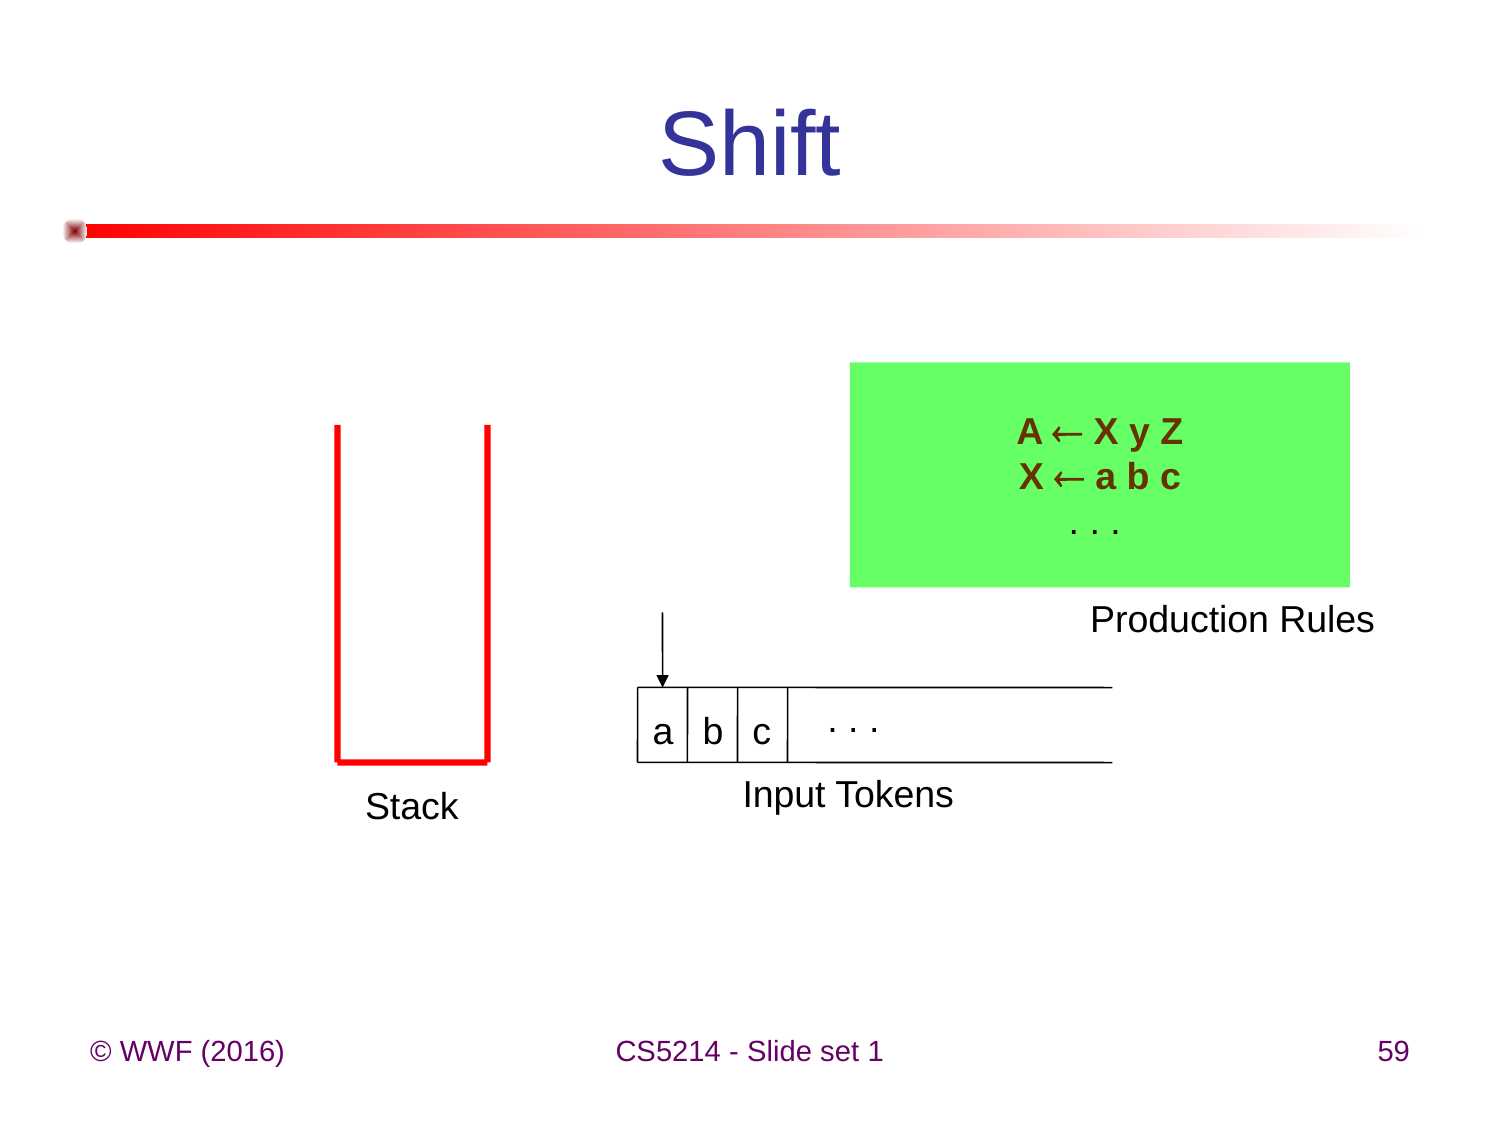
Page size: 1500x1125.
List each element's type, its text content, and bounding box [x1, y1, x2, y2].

text_box A  X y Z X  a b c . . . [849, 362, 1350, 588]
slide_number 59 [1074, 1024, 1425, 1103]
text_box Stack [350, 774, 474, 835]
text_box b [687, 699, 739, 760]
title Shift [75, 45, 1425, 233]
text_box . . . [812, 687, 895, 748]
slide_number © WWF (2016) [75, 1024, 425, 1103]
text_box Production Rules [1075, 587, 1390, 648]
text_box c [739, 699, 787, 760]
footer CS5214 - Slide set 1 [512, 1024, 988, 1103]
text_box Input Tokens [727, 762, 969, 823]
text_box [656, 612, 669, 688]
text_box a [637, 699, 687, 760]
